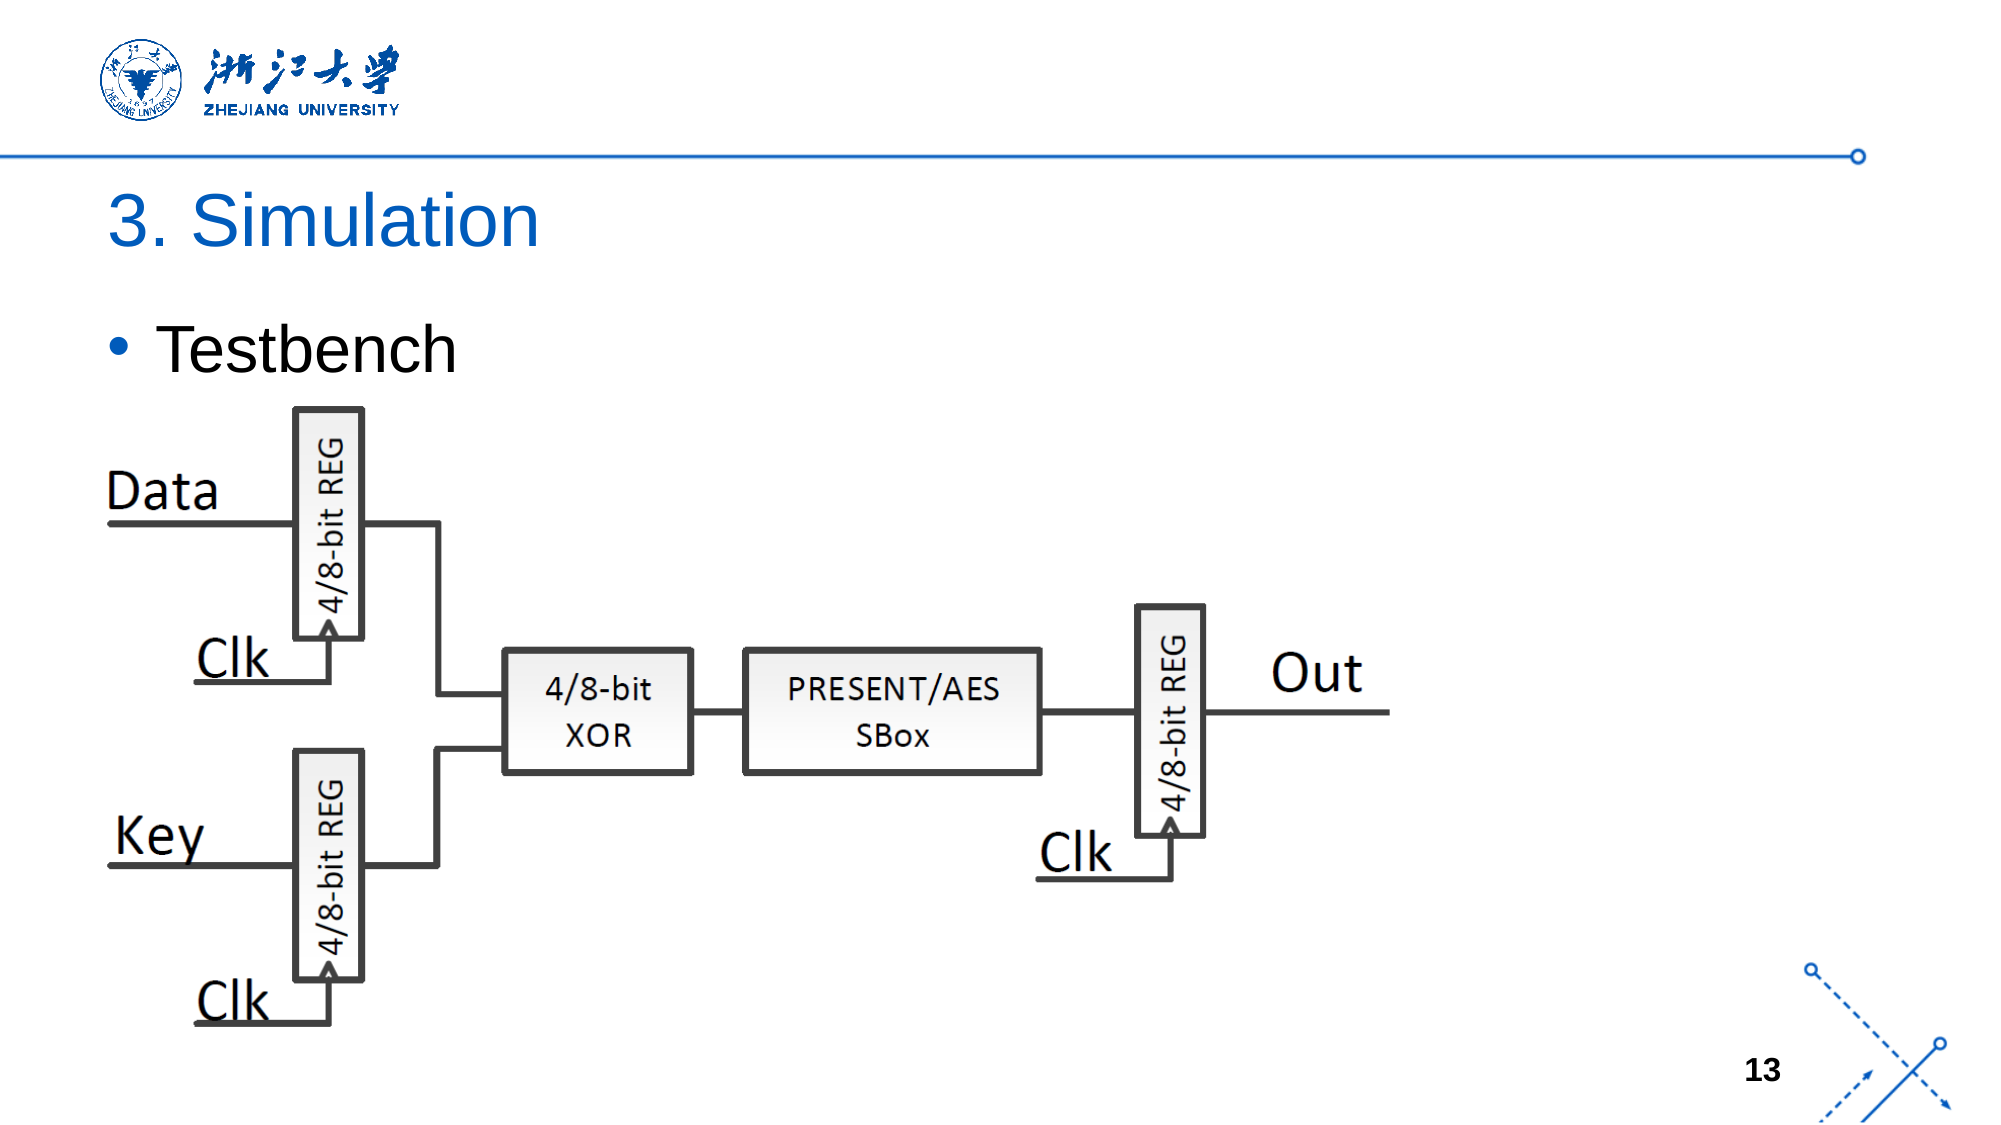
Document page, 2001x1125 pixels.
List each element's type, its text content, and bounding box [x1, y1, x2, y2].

picture [92, 403, 1390, 1035]
list Testbench [93, 317, 1818, 929]
title 3. Simulation [93, 173, 1818, 317]
picture [1786, 950, 2000, 1125]
picture [0, 0, 1869, 174]
